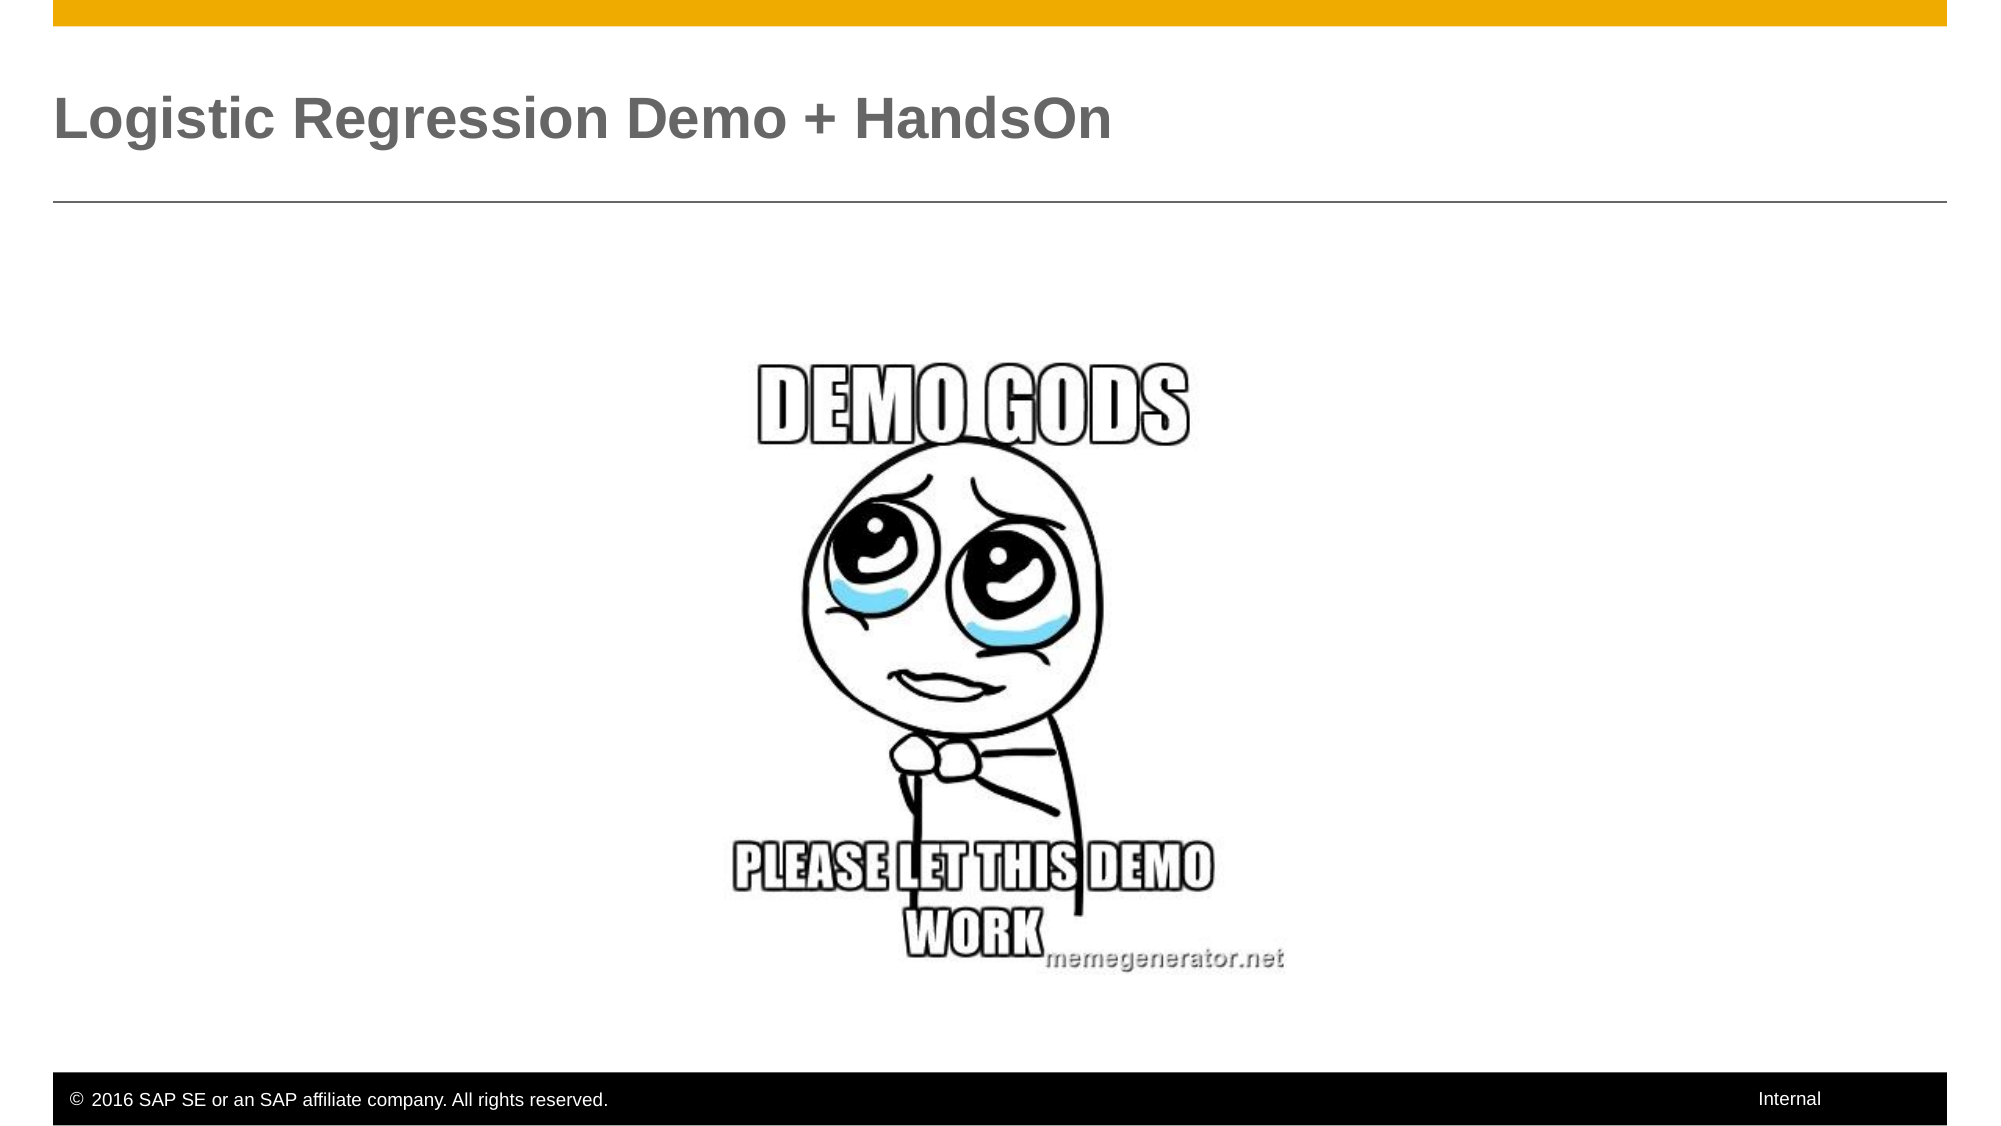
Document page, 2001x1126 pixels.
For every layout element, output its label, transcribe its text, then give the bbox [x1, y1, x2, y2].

picture [661, 349, 1287, 975]
title Logistic Regression Demo + HandsOn [53, 53, 1947, 178]
